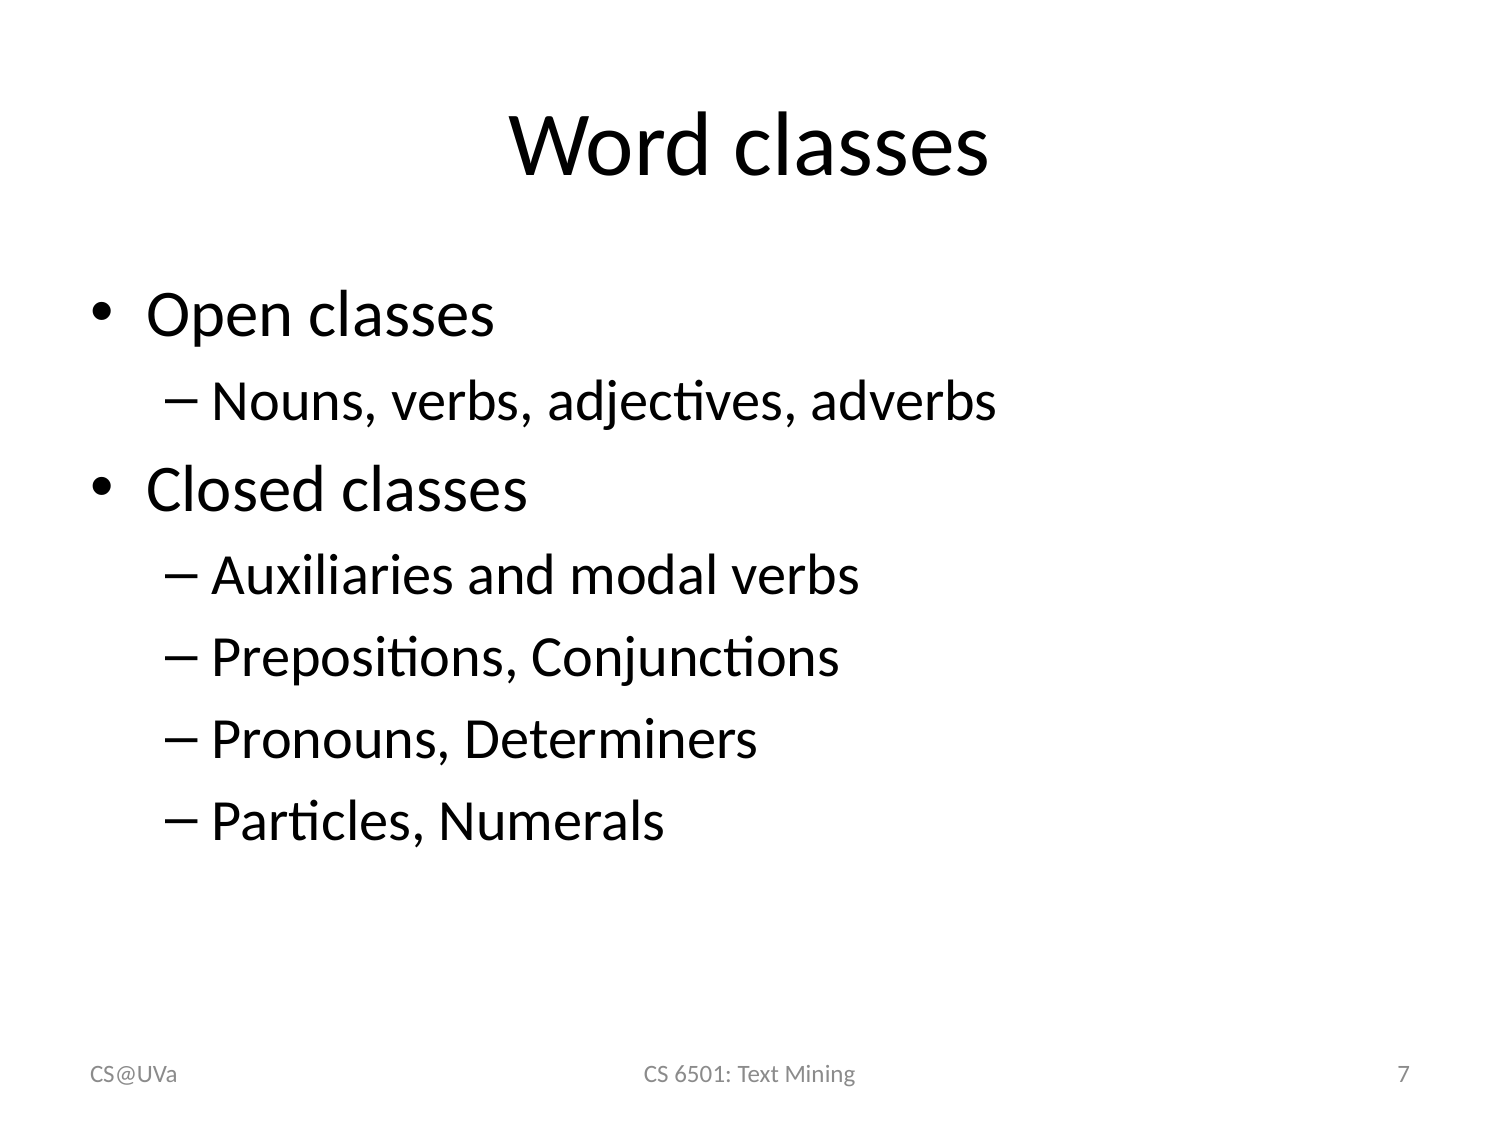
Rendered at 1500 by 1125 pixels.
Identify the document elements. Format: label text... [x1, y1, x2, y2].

slide_number 7 [1074, 1042, 1425, 1103]
slide_number CS@UVa [75, 1042, 425, 1103]
title Word classes [75, 45, 1425, 233]
footer CS 6501: Text Mining [512, 1042, 988, 1103]
list Open classes Nouns, verbs, adjectives, adverbs Closed classes Auxiliaries and modal verbs Prepositions, Conjunctions Pronouns, Determiners Particles, Numerals [75, 262, 1425, 1005]
